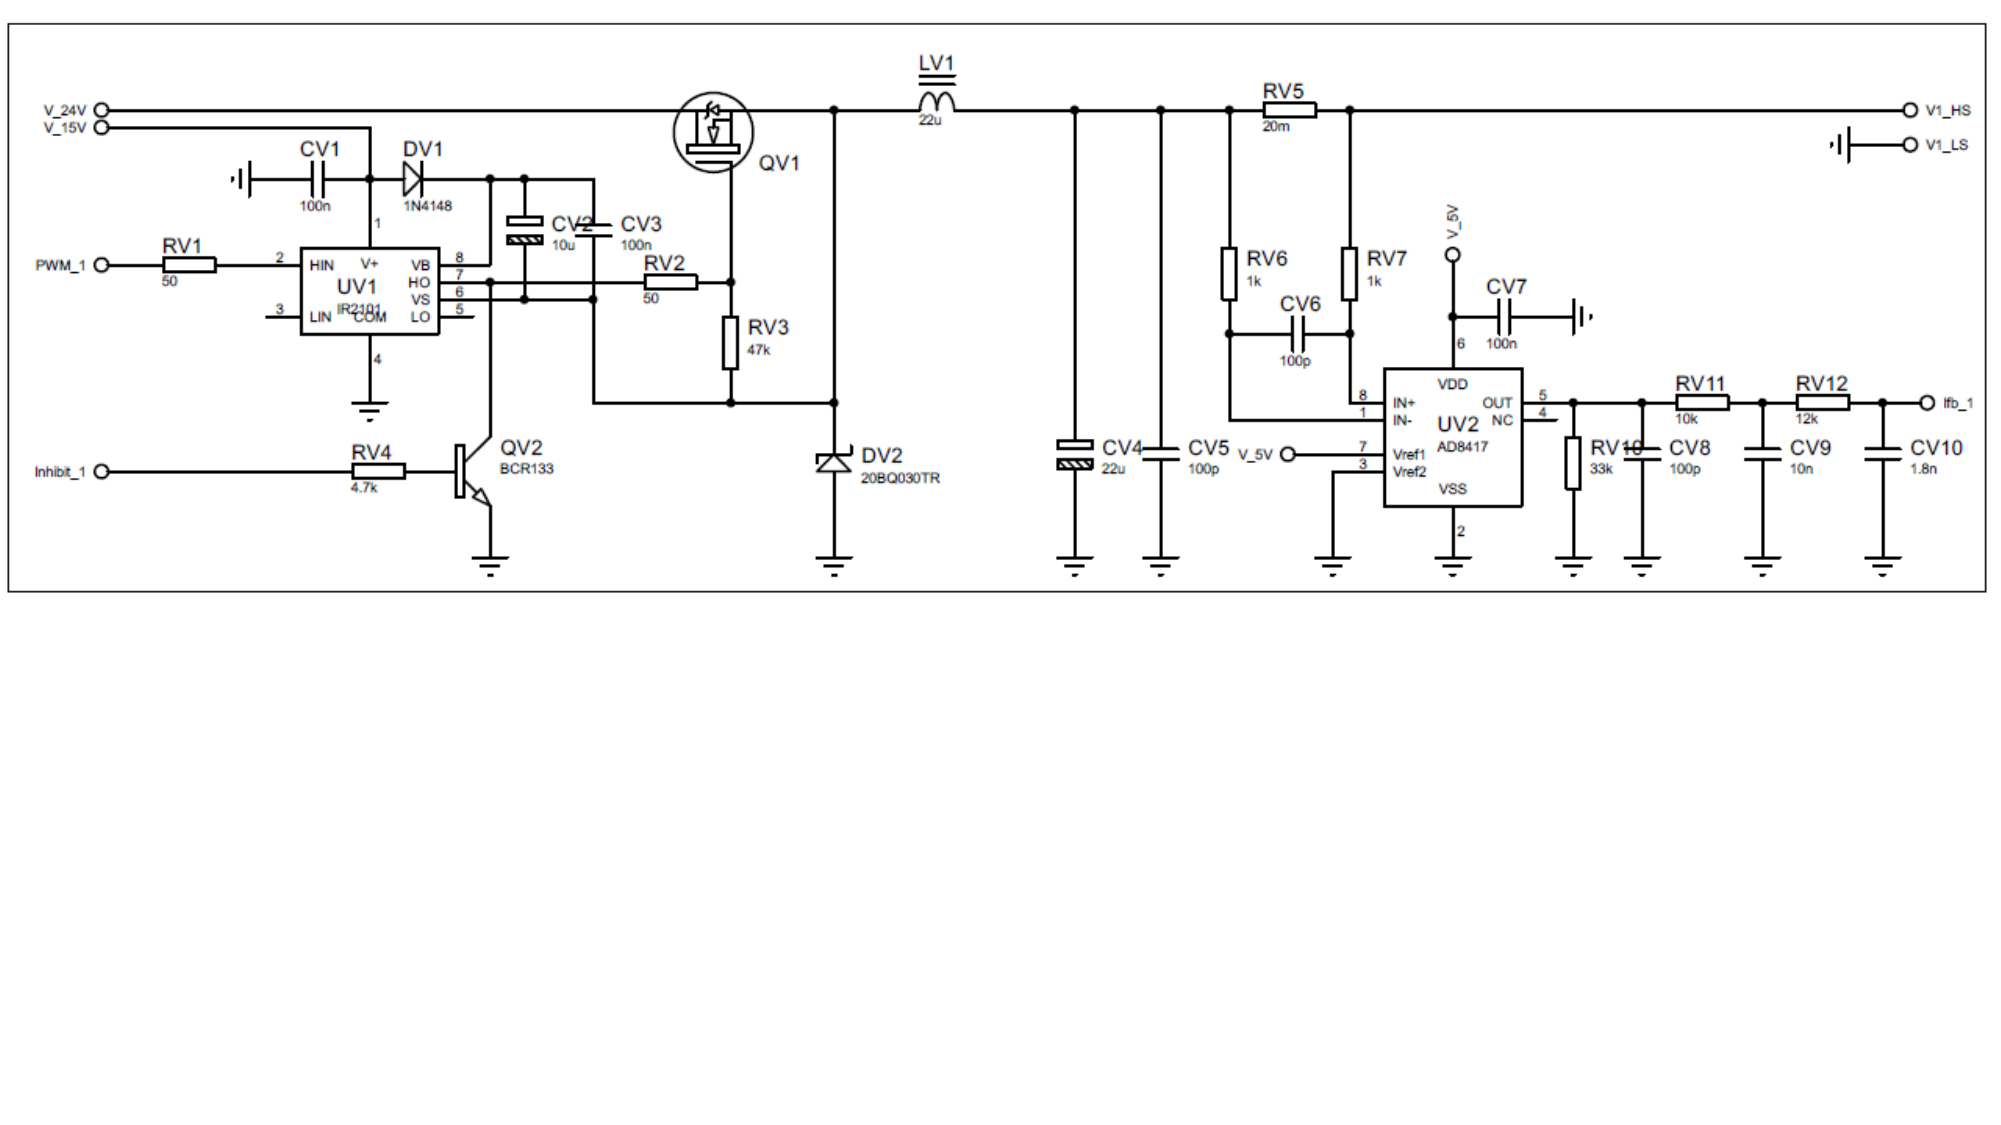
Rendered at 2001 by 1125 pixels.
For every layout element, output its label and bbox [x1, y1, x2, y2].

picture [0, 14, 1993, 610]
